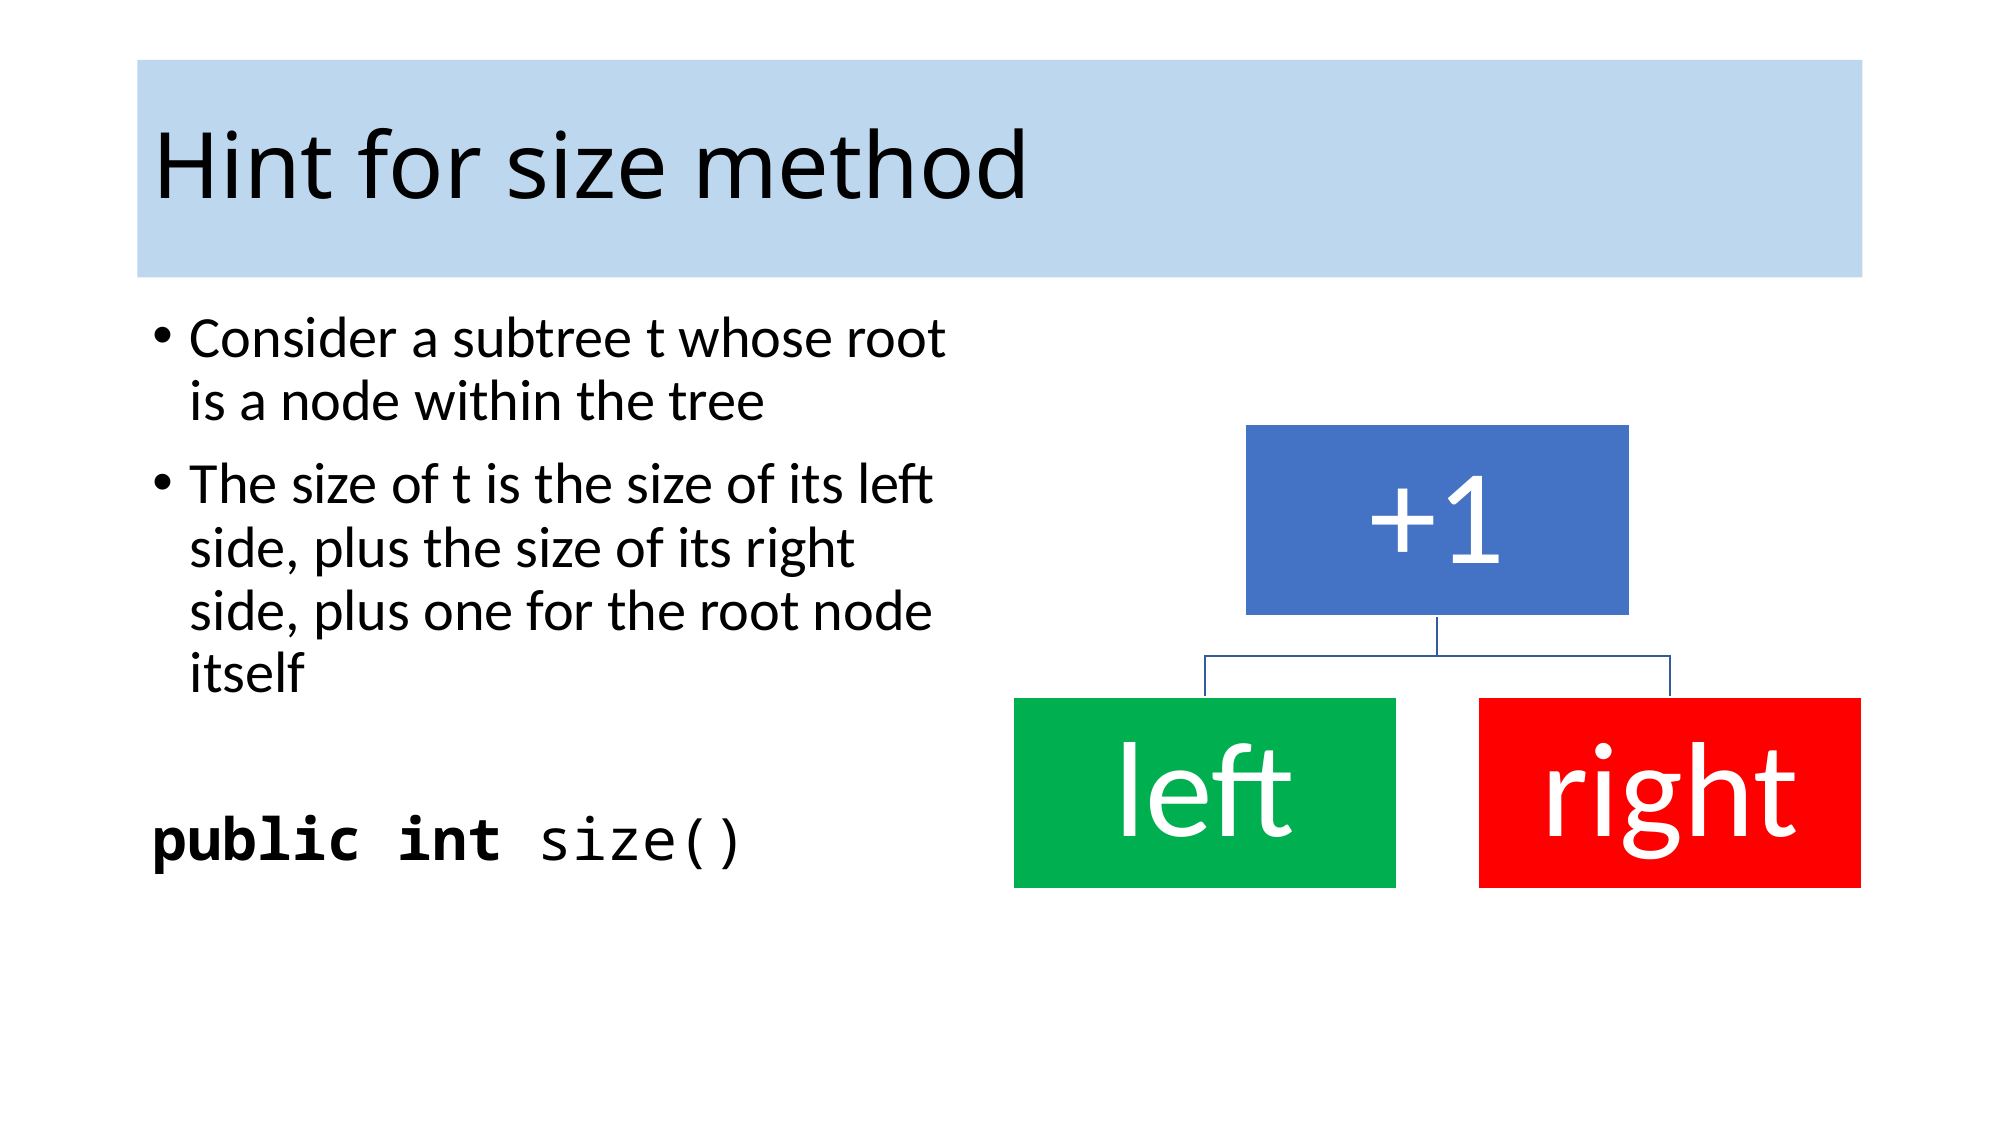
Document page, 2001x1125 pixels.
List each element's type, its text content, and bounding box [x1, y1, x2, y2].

list Consider a subtree t whose root is a node within the tree The size of t is the size of its left side, plus the size of its right side, plus one for the root node itself public int size() [137, 299, 988, 1014]
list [1012, 299, 1863, 1014]
title Hint for size method [137, 59, 1863, 278]
